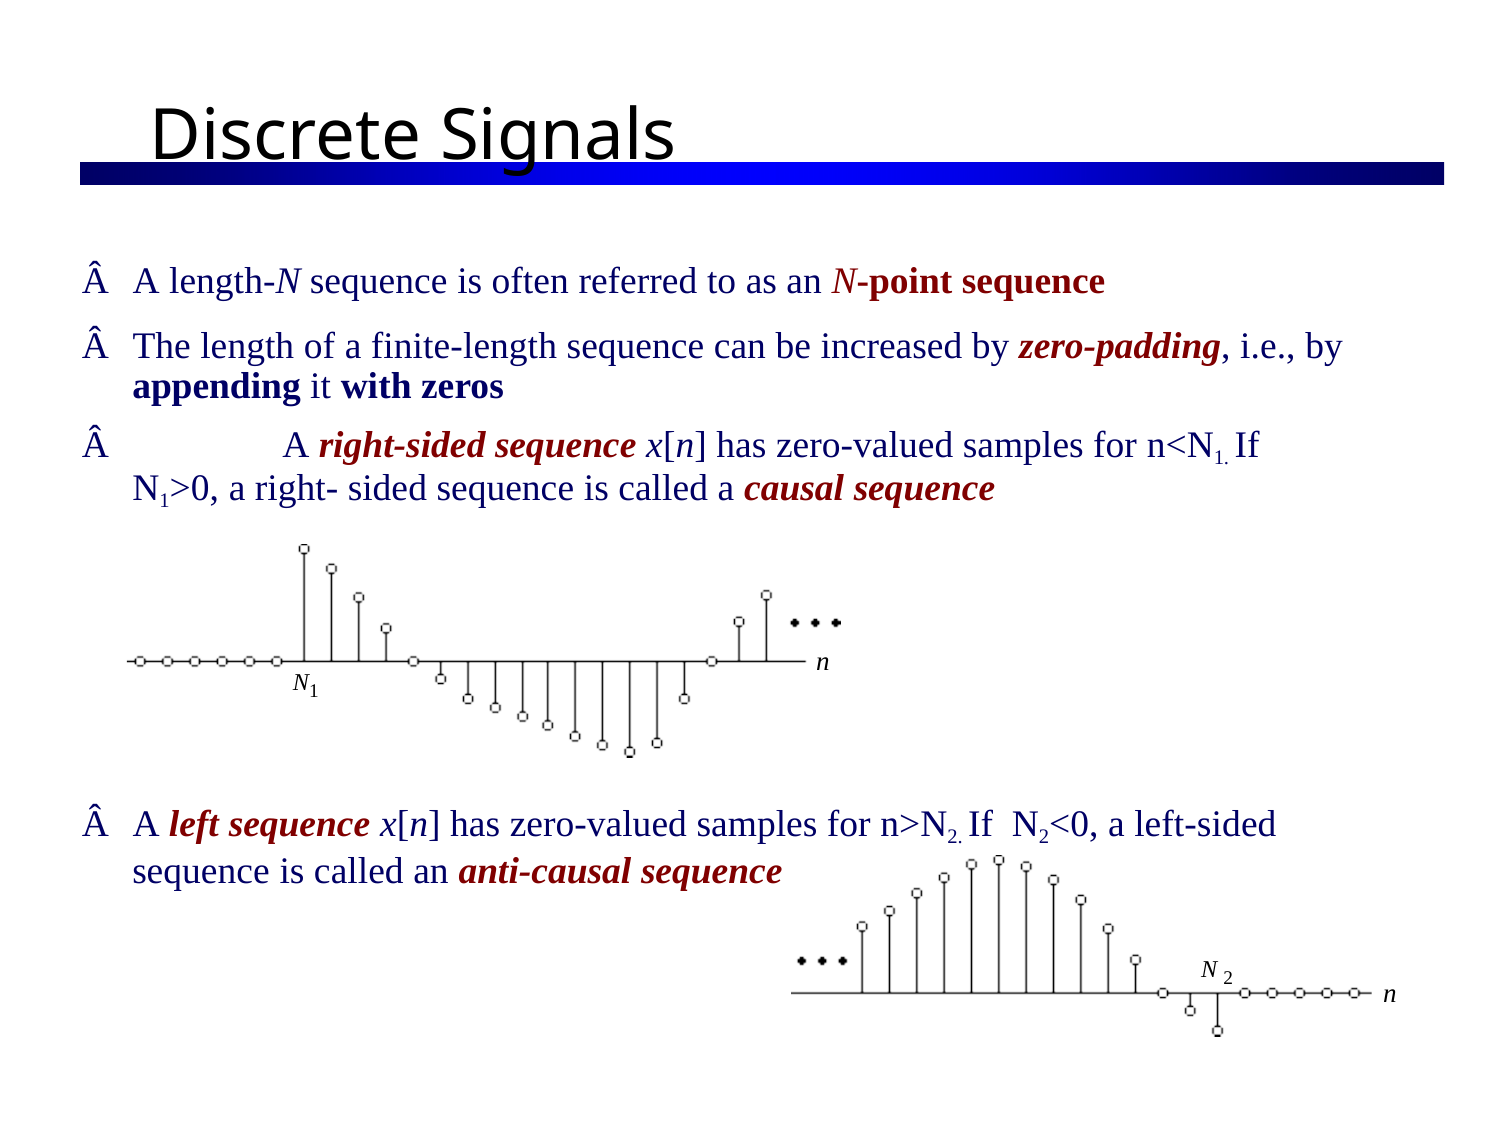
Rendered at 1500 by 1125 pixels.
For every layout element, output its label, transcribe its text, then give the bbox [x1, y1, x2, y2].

text_box N 2 [1199, 953, 1240, 992]
text_box Â The length of a finite-length sequence can be increased by zero-padding, i.e., by appending it with zeros [79, 325, 1357, 407]
text_box [791, 855, 1372, 1037]
text_box [80, 162, 147, 185]
text_box n [1381, 978, 1403, 1009]
text_box [1431, 162, 1445, 185]
text_box Â A length-N sequence is often referred to as an N-point sequence [80, 261, 1120, 302]
text_box Â A left sequence x[n] has zero-valued samples for n>N2. If N2<0, a left-sided sequence is called an anti-causal sequence [79, 804, 1296, 886]
text_box Â A right-sided sequence x[n] has zero-valued samples for n<N1. If N1>0, a right- sided sequence is called a causal sequence [80, 425, 1365, 507]
text_box n [814, 646, 836, 677]
text_box Discrete Signals [147, 99, 1431, 189]
text_box [126, 544, 841, 758]
text_box N1 [291, 666, 330, 705]
